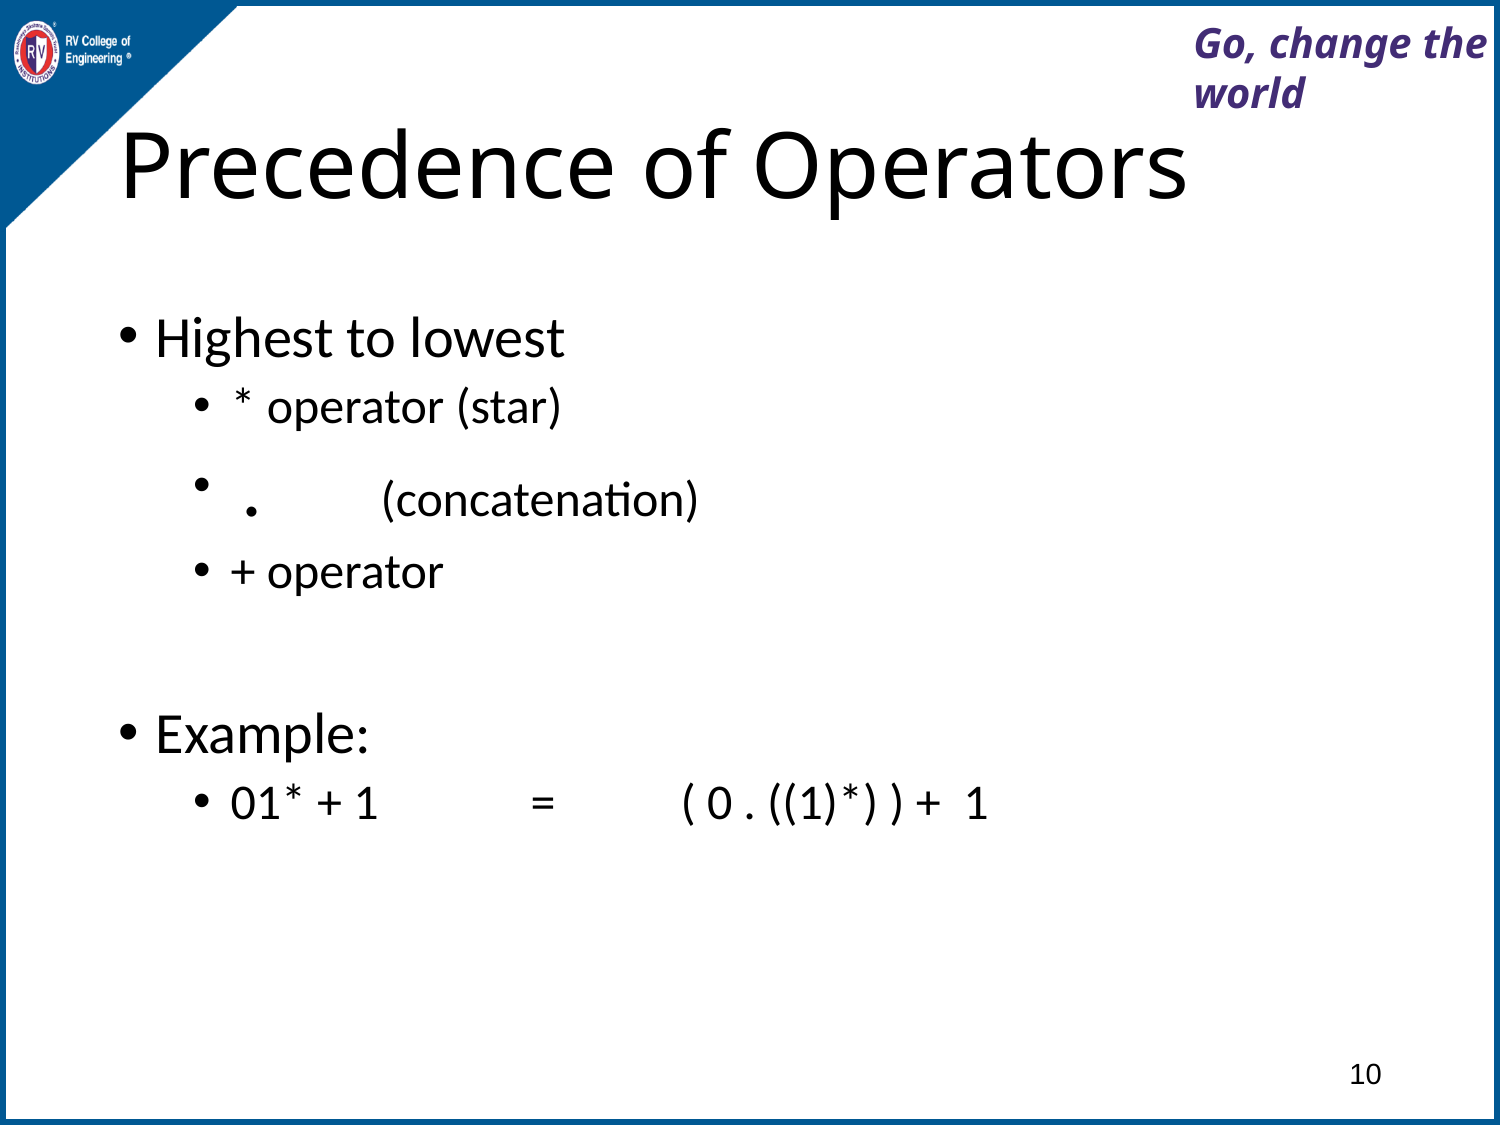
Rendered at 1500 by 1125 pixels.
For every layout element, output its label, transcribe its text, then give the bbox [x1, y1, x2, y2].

list Highest to lowest * operator (star) . (concatenation) + operator Example: 01* + 1 = ( 0 . ((1)*) ) + 1 [103, 299, 1397, 1014]
slide_number 10 [1059, 1042, 1397, 1103]
picture [1, 6, 237, 232]
title Precedence of Operators [103, 59, 1397, 278]
